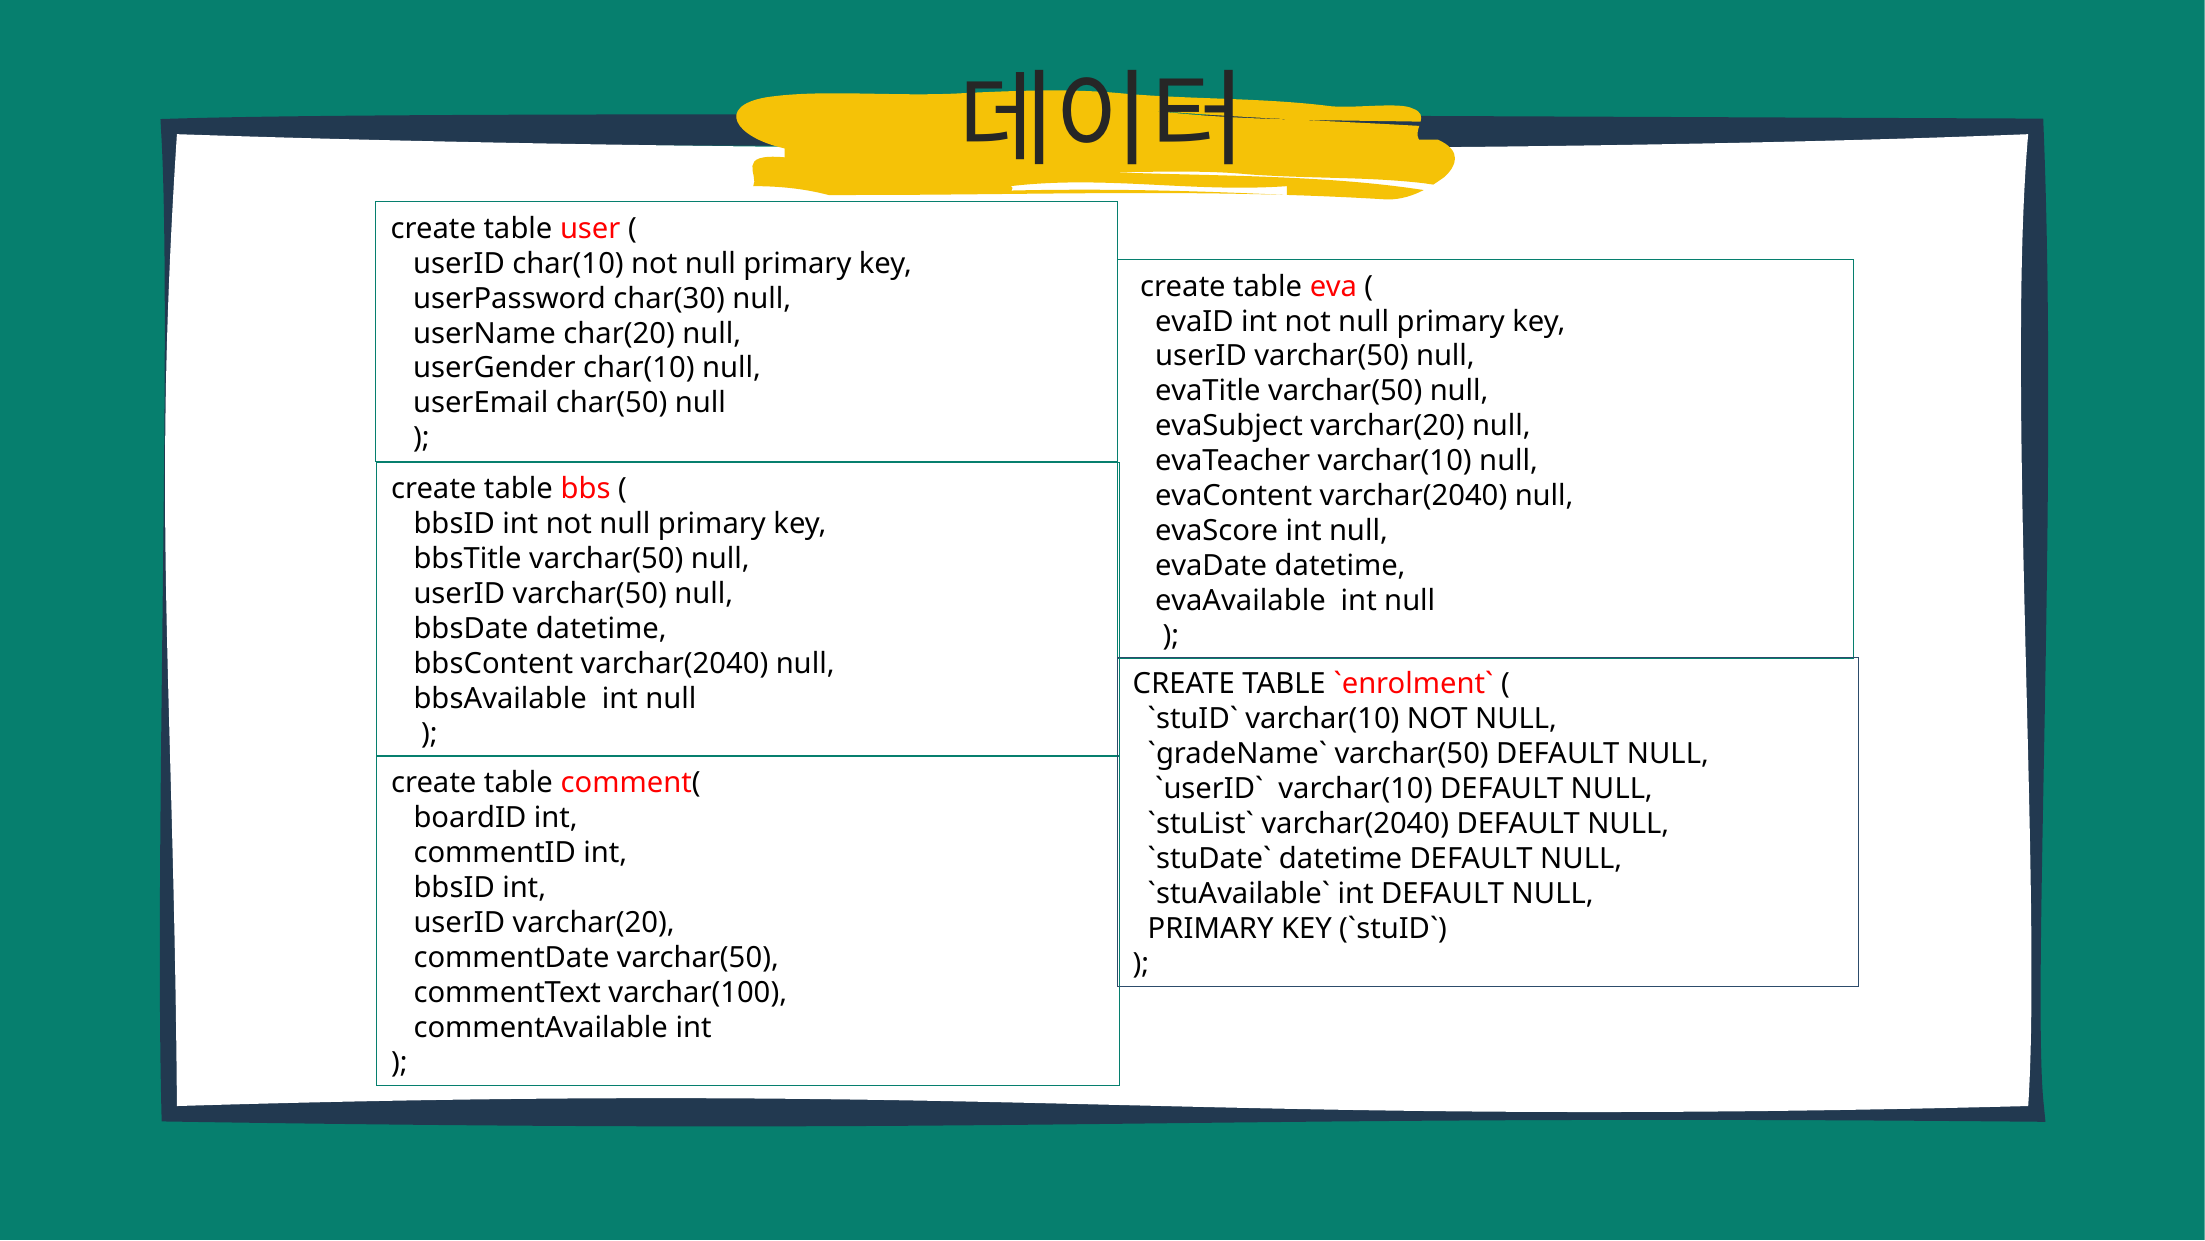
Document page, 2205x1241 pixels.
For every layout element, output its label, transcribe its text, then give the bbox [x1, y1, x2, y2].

text_box [1159, 185, 1424, 200]
text_box create table eva ( evaID int not null primary key, userID varchar(50) null, evaTitle varchar(50) null, evaSubject varchar(20) null, evaTeacher varchar(10) null, evaContent varchar(2040) null, evaScore int null, evaDate datetime, evaAvailable int null ); [1117, 259, 1854, 657]
text_box [165, 128, 2034, 1113]
text_box create table bbs ( bbsID int not null primary key, bbsTitle varchar(50) null, userID varchar(50) null, bbsDate datetime, bbsContent varchar(2040) null, bbsAvailable int null ); [376, 462, 1120, 757]
text_box CREATE TABLE `enrolment` ( `stuID` varchar(10) NOT NULL, `gradeName` varchar(50) DEFAULT NULL, `userID` varchar(10) DEFAULT NULL, `stuList` varchar(2040) DEFAULT NULL, `stuDate` datetime DEFAULT NULL, `stuAvailable` int DEFAULT NULL, PRIMARY KEY (`stuID`) ); [1117, 657, 1859, 987]
text_box create table comment( boardID int, commentID int, bbsID int, userID varchar(20), commentDate varchar(50), commentText varchar(100), commentAvailable int ); [376, 757, 1120, 1086]
text_box [753, 185, 1284, 196]
text_box create table user ( userID char(10) not null primary key, userPassword char(30) null, userName char(20) null, userGender char(10) null, userEmail char(50) null ); [375, 201, 1118, 462]
text_box 데이터 [700, 44, 1505, 185]
